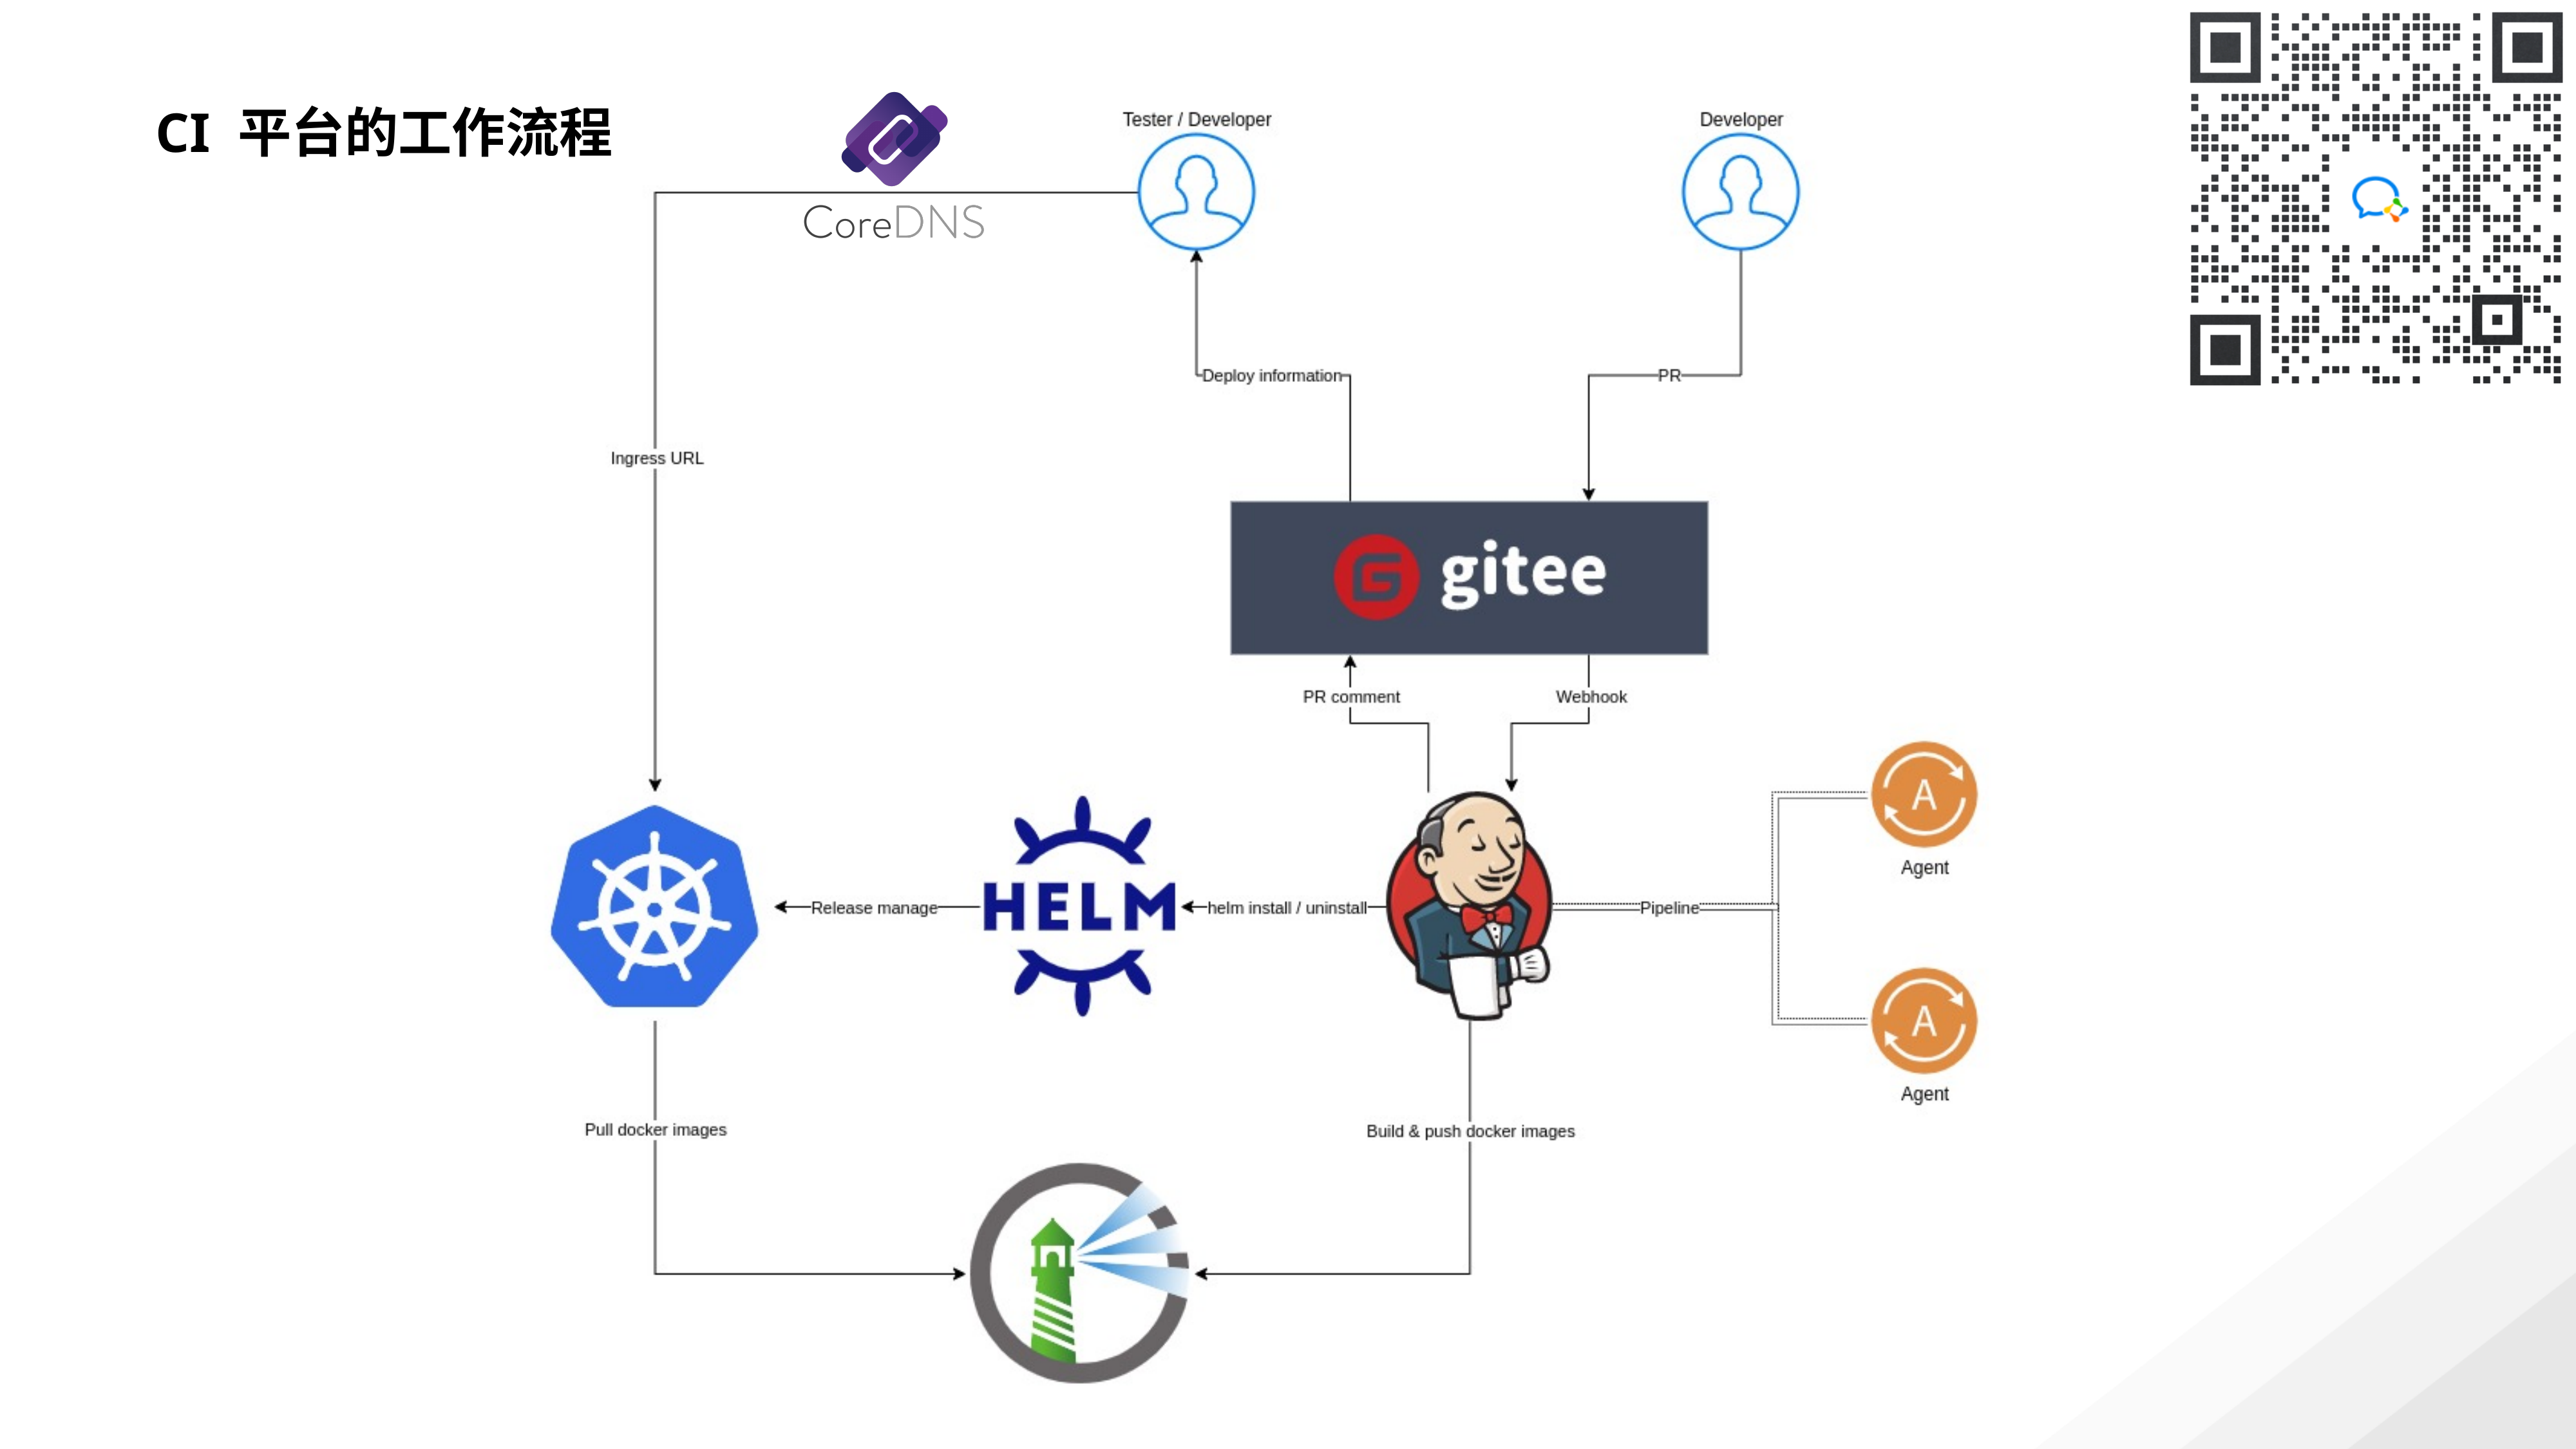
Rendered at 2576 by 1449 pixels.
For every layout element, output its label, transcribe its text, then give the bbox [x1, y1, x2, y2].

picture [2177, 0, 2576, 399]
text_box CI 平台的工作流程 [148, 88, 520, 173]
picture [520, 88, 2576, 1449]
